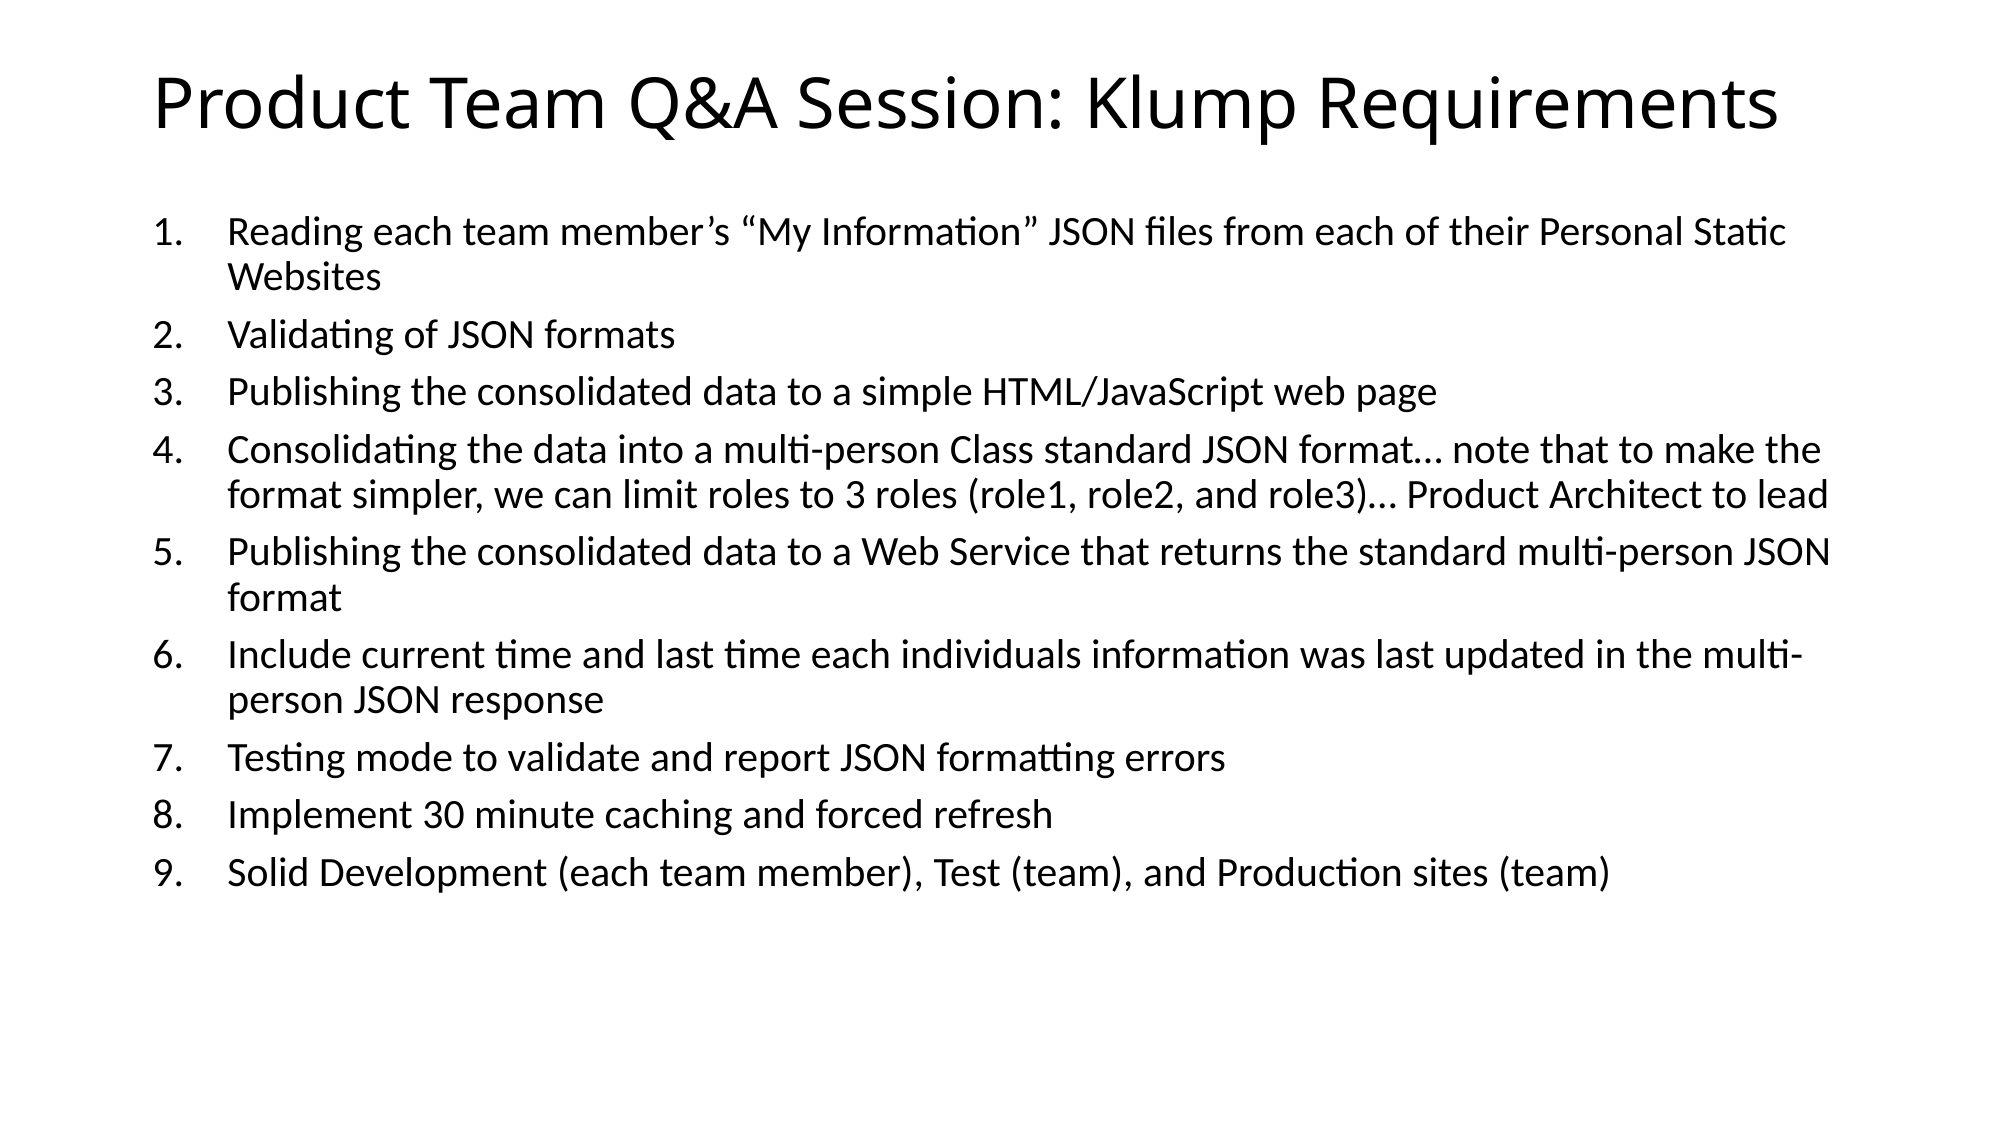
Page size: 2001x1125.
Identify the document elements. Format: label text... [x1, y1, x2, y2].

list Reading each team member’s “My Information” JSON files from each of their Personal Static Websites Validating of JSON formats Publishing the consolidated data to a simple HTML/JavaScript web page Consolidating the data into a multi-person Class standard JSON format… note that to make the format simpler, we can limit roles to 3 roles (role1, role2, and role3)… Product Architect to lead Publishing the consolidated data to a Web Service that returns the standard multi-person JSON format Include current time and last time each individuals information was last updated in the multi-person JSON response Testing mode to validate and report JSON formatting errors Implement 30 minute caching and forced refresh Solid Development (each team member), Test (team), and Production sites (team) [137, 201, 1888, 924]
title Product Team Q&A Session: Klump Requirements [137, 59, 1863, 152]
